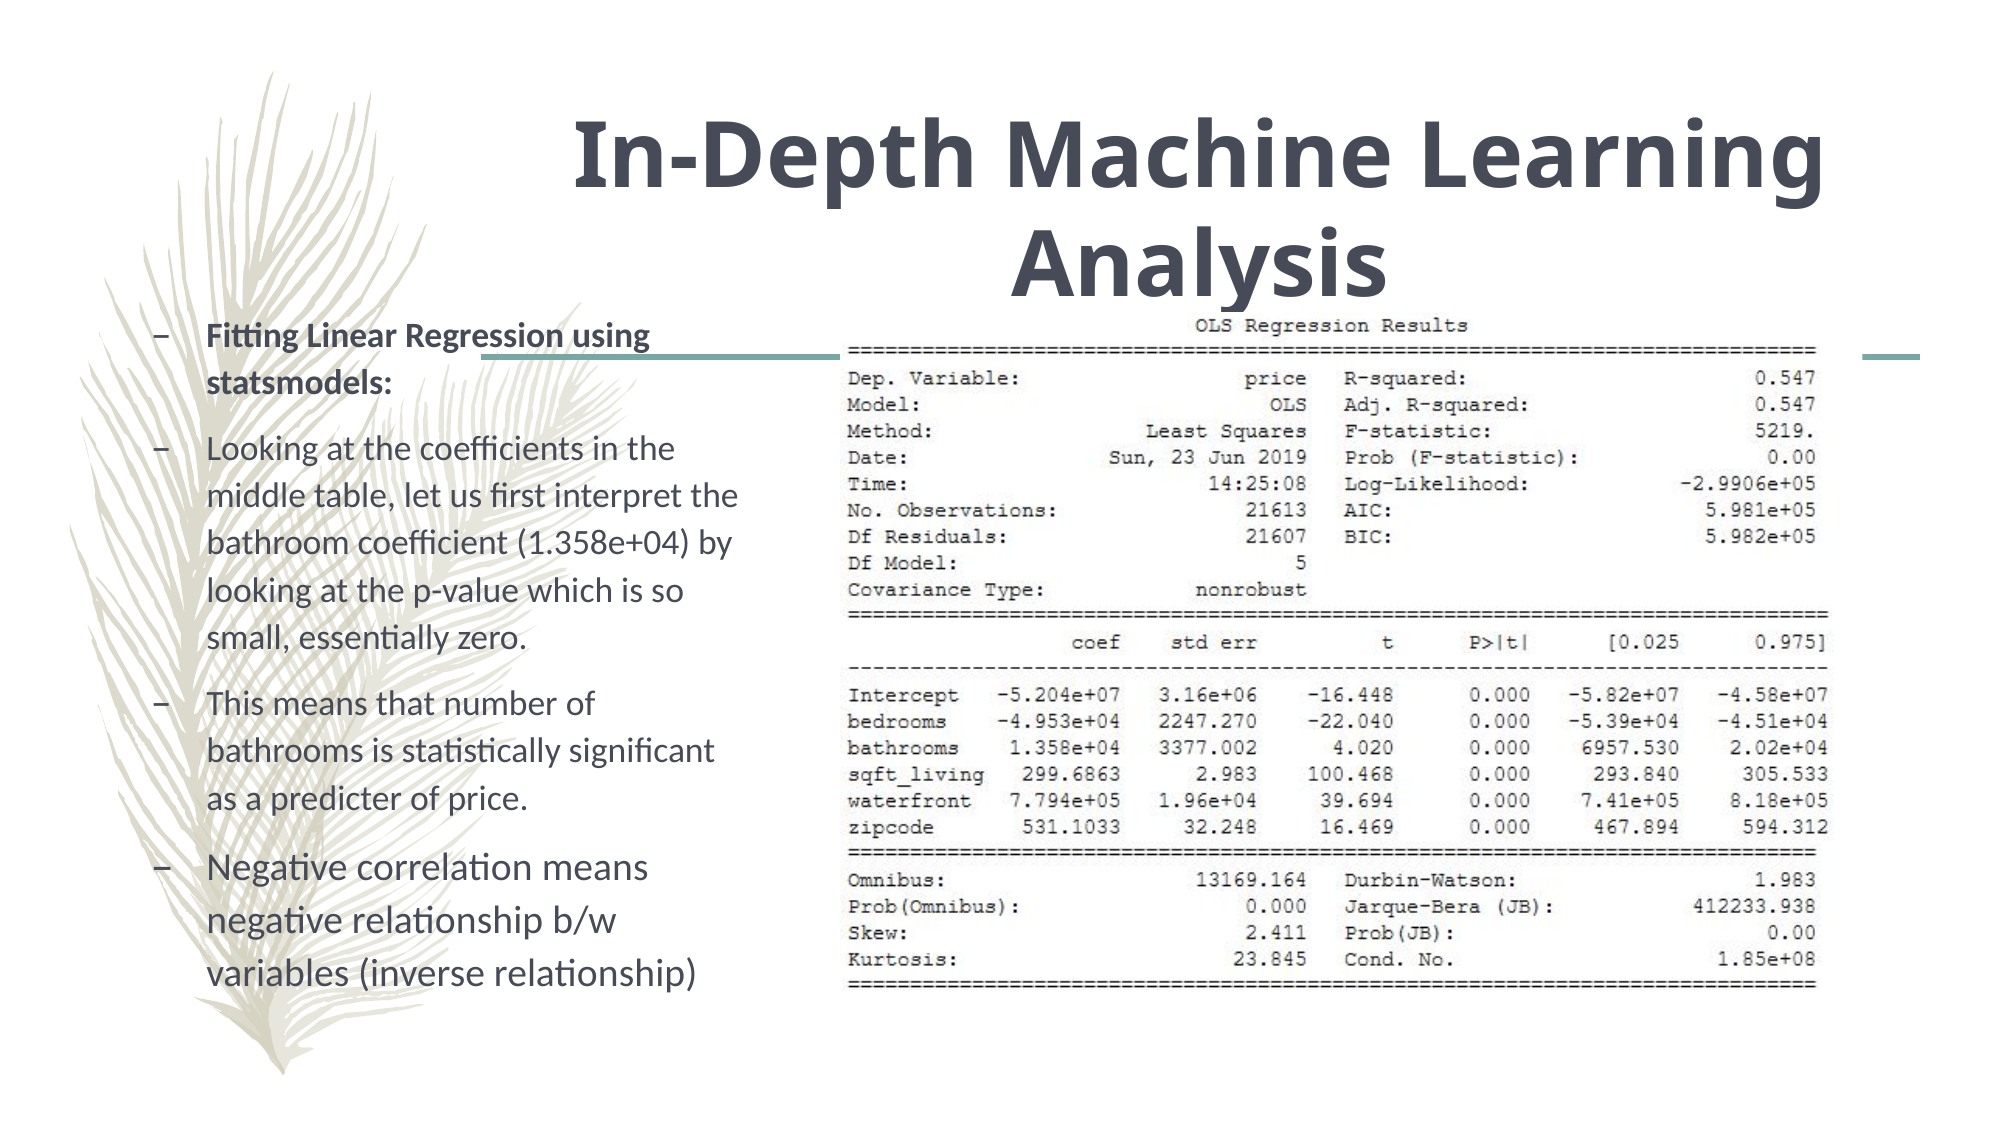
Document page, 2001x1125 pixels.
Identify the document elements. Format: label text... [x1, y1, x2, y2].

title In-Depth Machine Learning Analysis [481, 93, 1920, 350]
list Fitting Linear Regression using statsmodels: Looking at the coefficients in the middle table, let us first interpret the bathroom coefficient (1.358e+04) by looking at the p-value which is so small, essentially zero. This means that number of bathrooms is statistically significant as a predicter of price. Negative correlation means negative relationship b/w variables (inverse relationship) [137, 299, 761, 1014]
picture [839, 312, 1863, 1014]
